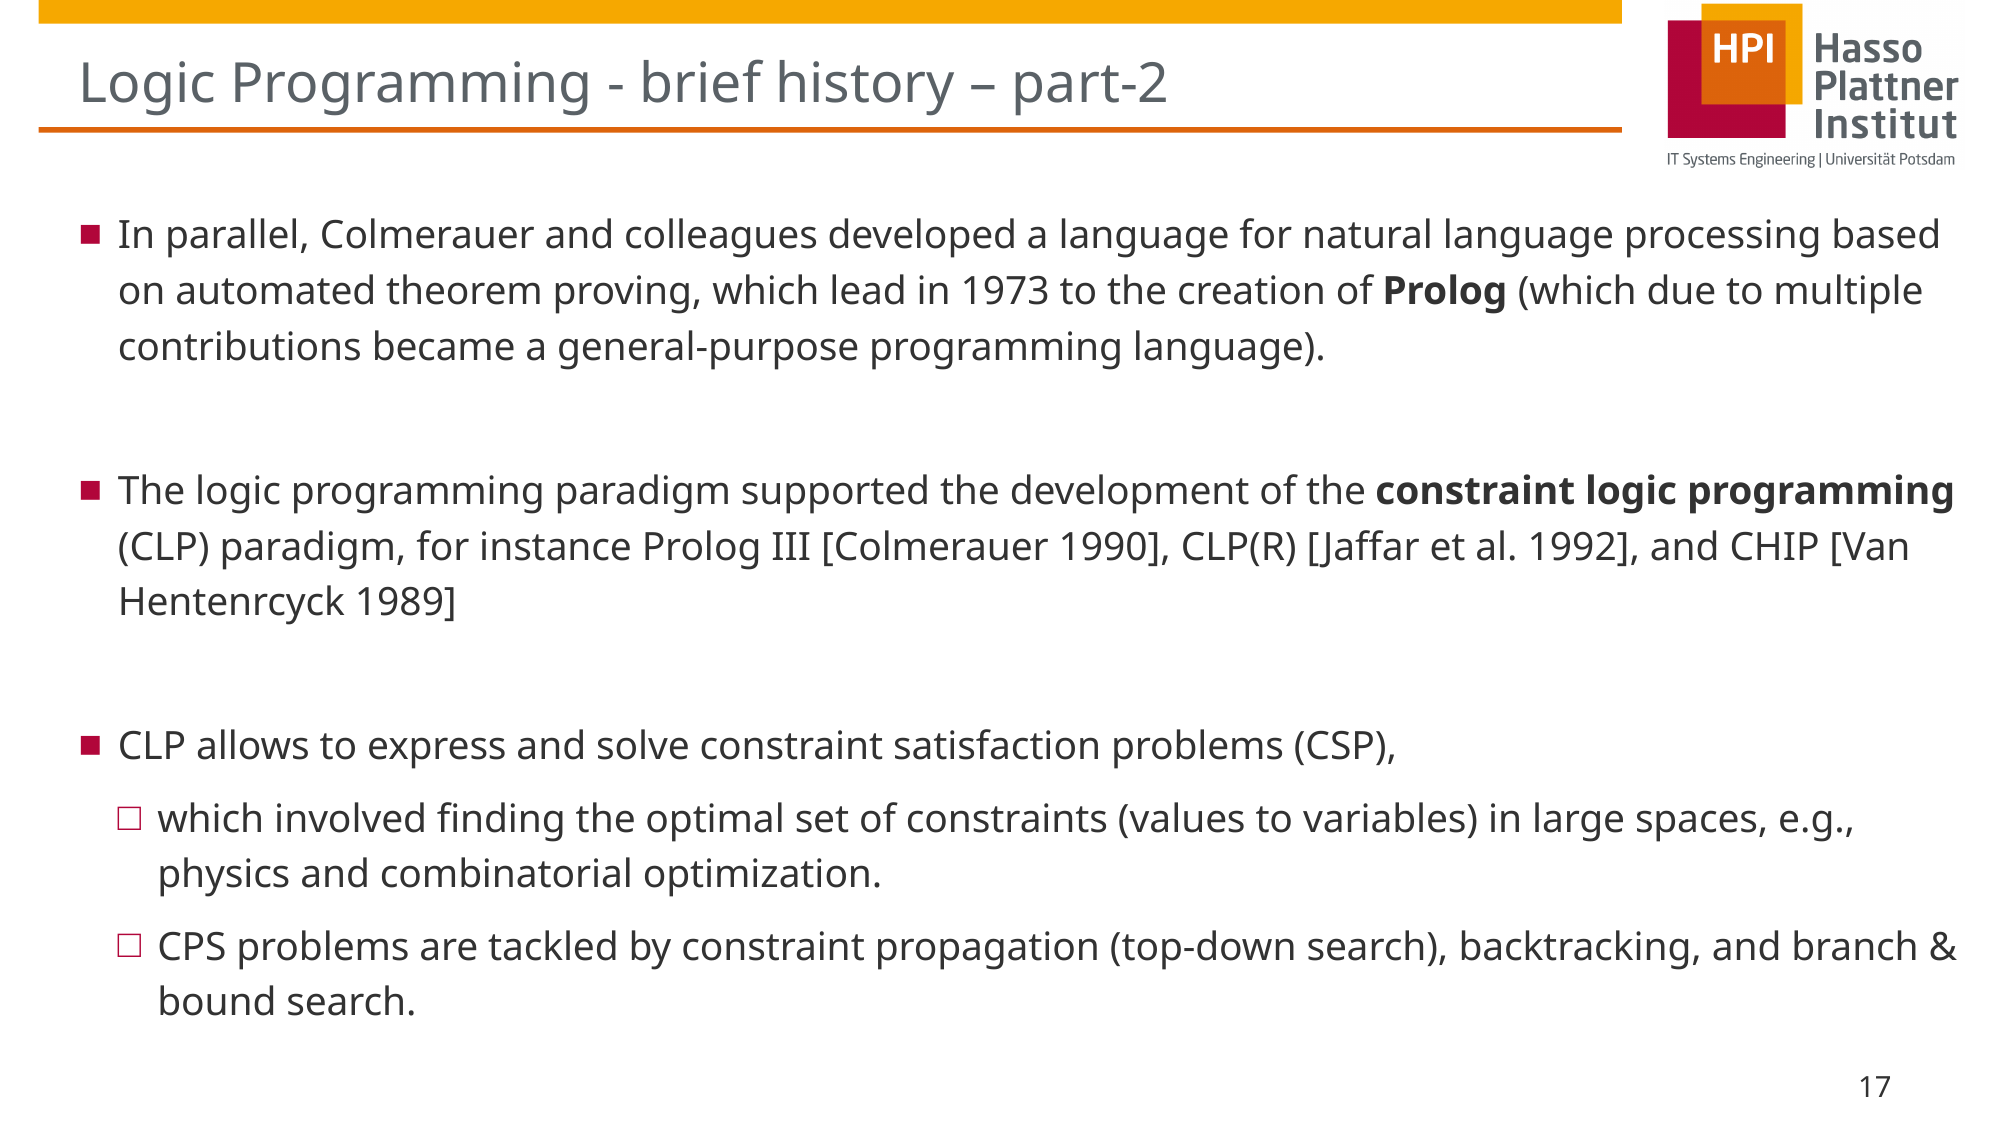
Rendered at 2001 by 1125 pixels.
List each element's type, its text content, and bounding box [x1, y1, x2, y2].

slide_number 17 [1840, 1070, 1961, 1109]
title Logic Programming - brief history – part-2 [78, 23, 1583, 115]
picture [1664, 0, 1965, 170]
list In parallel, Colmerauer and colleagues developed a language for natural language processing based on automated theorem proving, which lead in 1973 to the creation of Prolog (which due to multiple contributions became a general-purpose programming language). The logic programming paradigm supported the development of the constraint logic programming (CLP) paradigm, for instance Prolog III [Colmerauer 1990], CLP(R) [Jaffar et al. 1992], and CHIP [Van Hentenrcyck 1989] CLP allows to express and solve constraint satisfaction problems (CSP), which involved finding the optimal set of constraints (values to variables) in large spaces, e.g., physics and combinatorial optimization. CPS problems are tackled by constraint propagation (top-down search), backtracking, and branch & bound search. [78, 201, 1961, 1035]
